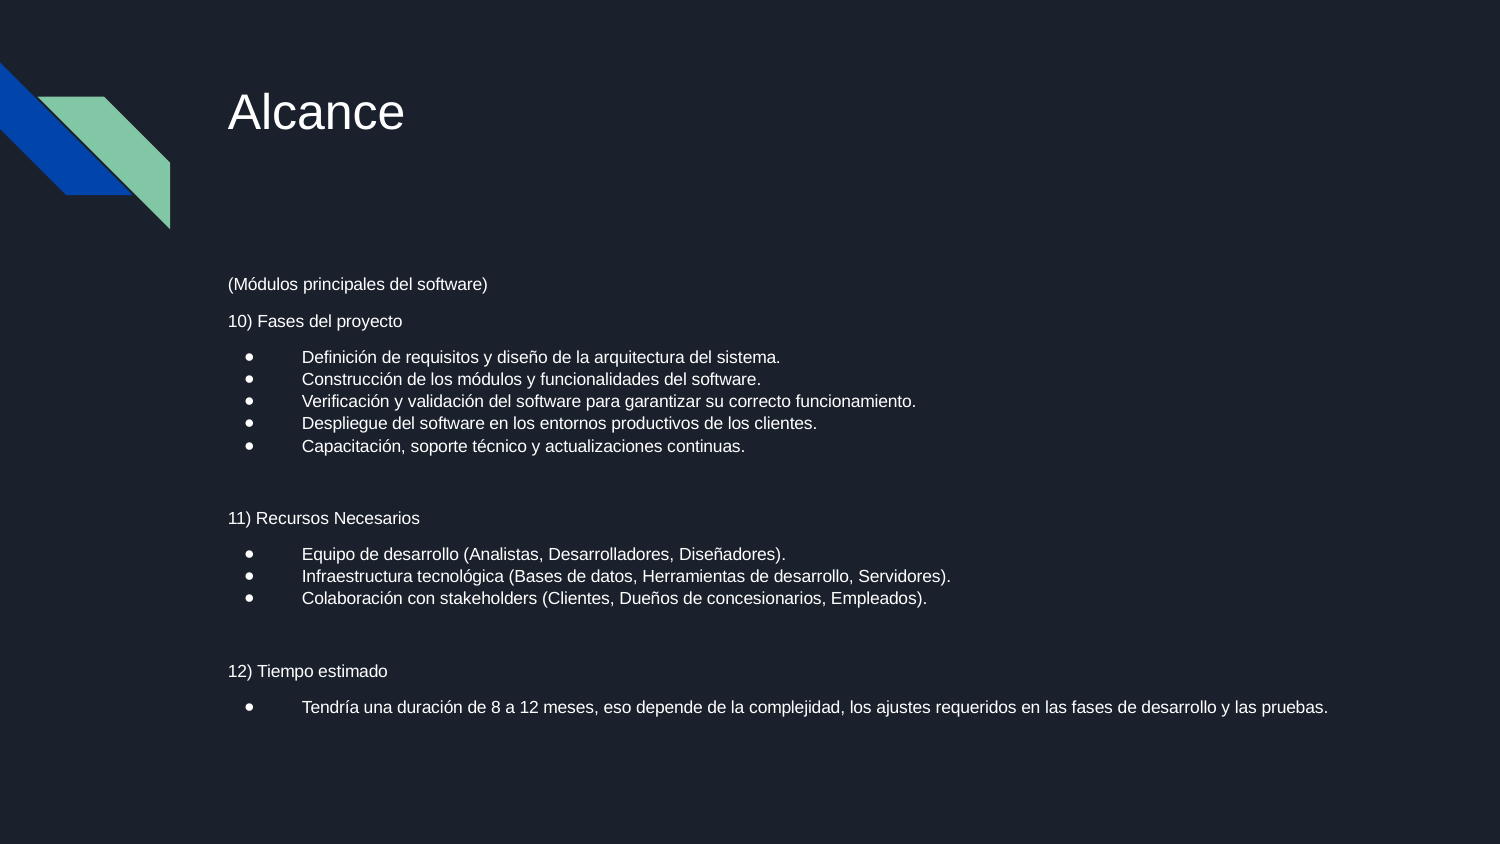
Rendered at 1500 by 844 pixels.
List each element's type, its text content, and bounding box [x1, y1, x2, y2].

title Alcance [212, 64, 1368, 215]
list (Módulos principales del software) 10) Fases del proyecto Definición de requisitos y diseño de la arquitectura del sistema. Construcción de los módulos y funcionalidades del software. Verificación y validación del software para garantizar su correcto funcionamiento. Despliegue del software en los entornos productivos de los clientes. Capacitación, soporte técnico y actualizaciones continuas. 11) Recursos Necesarios Equipo de desarrollo (Analistas, Desarrolladores, Diseñadores). Infraestructura tecnológica (Bases de datos, Herramientas de desarrollo, Servidores). Colaboración con stakeholders (Clientes, Dueños de concesionarios, Empleados). 12) Tiempo estimado Tendría una duración de 8 a 12 meses, eso depende de la complejidad, los ajustes requeridos en las fases de desarrollo y las pruebas. [212, 257, 1368, 735]
